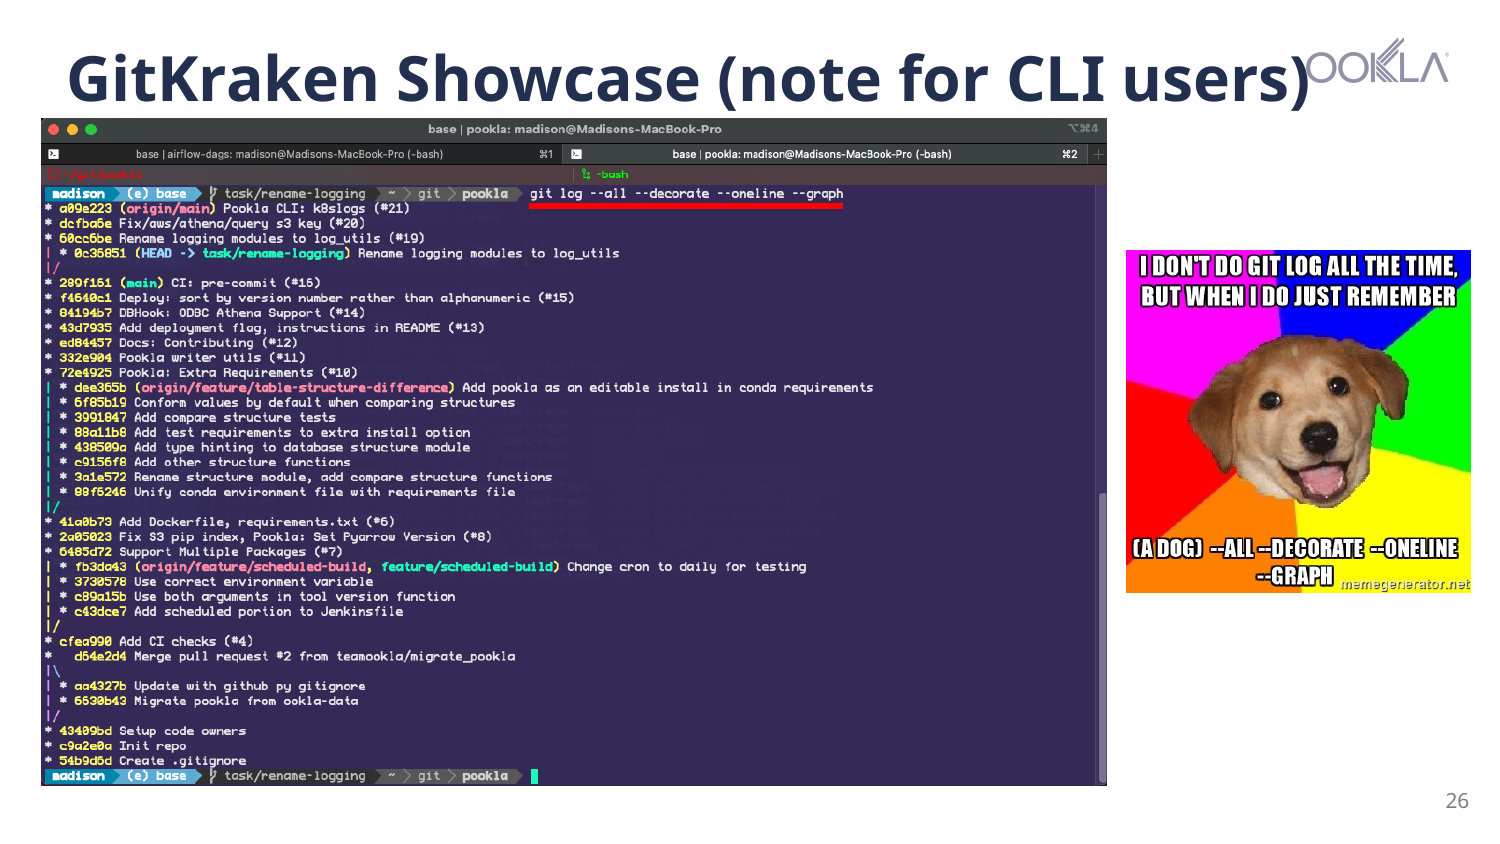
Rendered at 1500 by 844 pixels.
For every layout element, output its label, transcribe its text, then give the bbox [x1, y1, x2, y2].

picture [1126, 250, 1471, 593]
title GitKraken Showcase (note for CLI users) [51, 23, 1449, 126]
picture [41, 117, 1107, 787]
slide_number ‹#› [1394, 769, 1484, 834]
